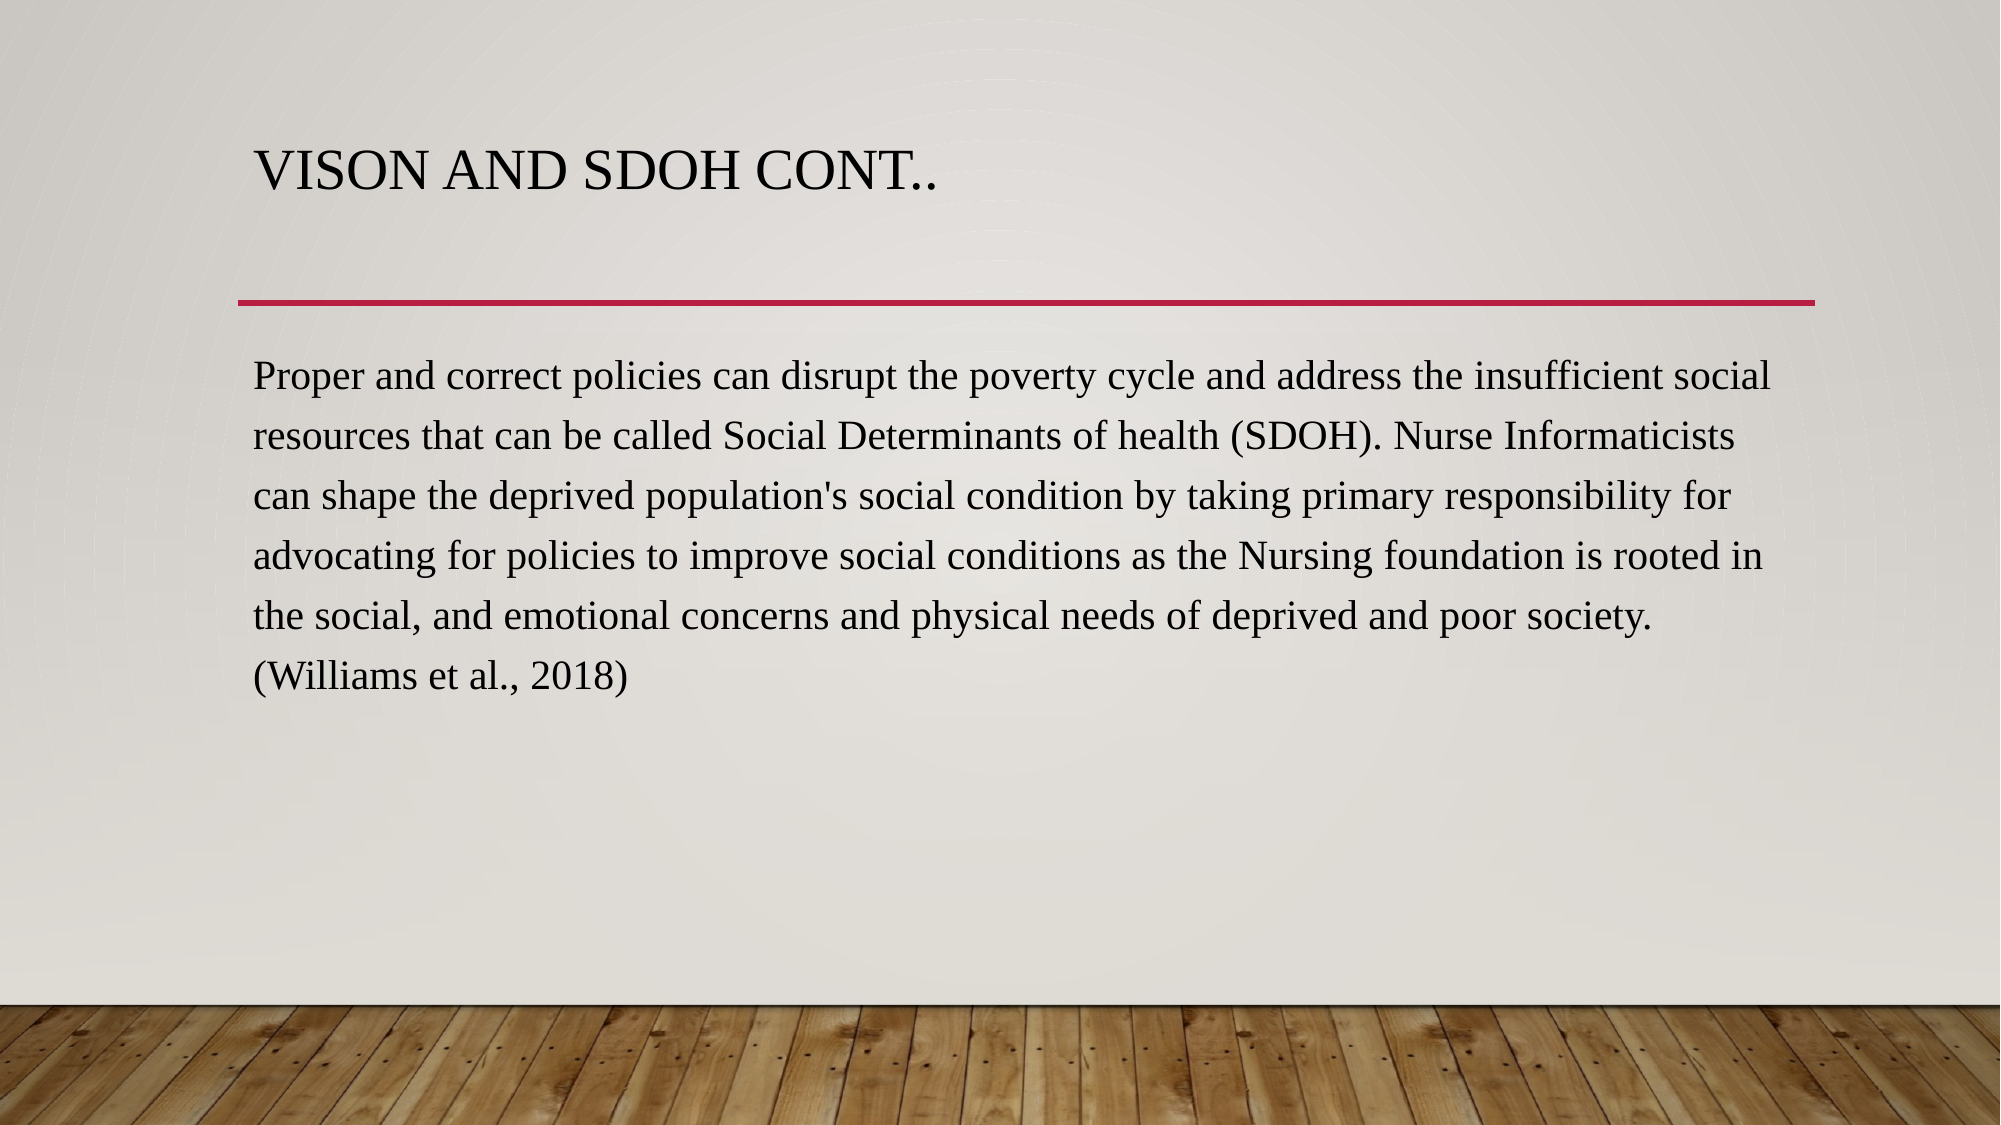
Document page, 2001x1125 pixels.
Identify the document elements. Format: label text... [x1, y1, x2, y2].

picture [0, 1005, 2000, 1125]
list Proper and correct policies can disrupt the poverty cycle and address the insufficient social resources that can be called Social Determinants of health (SDOH). Nurse Informaticists can shape the deprived population's social condition by taking primary responsibility for advocating for policies to improve social conditions as the Nursing foundation is rooted in the social, and emotional concerns and physical needs of deprived and poor society. (Williams et al., 2018) [238, 330, 1814, 897]
title VISON AND SDOH cont.. [238, 131, 1814, 305]
